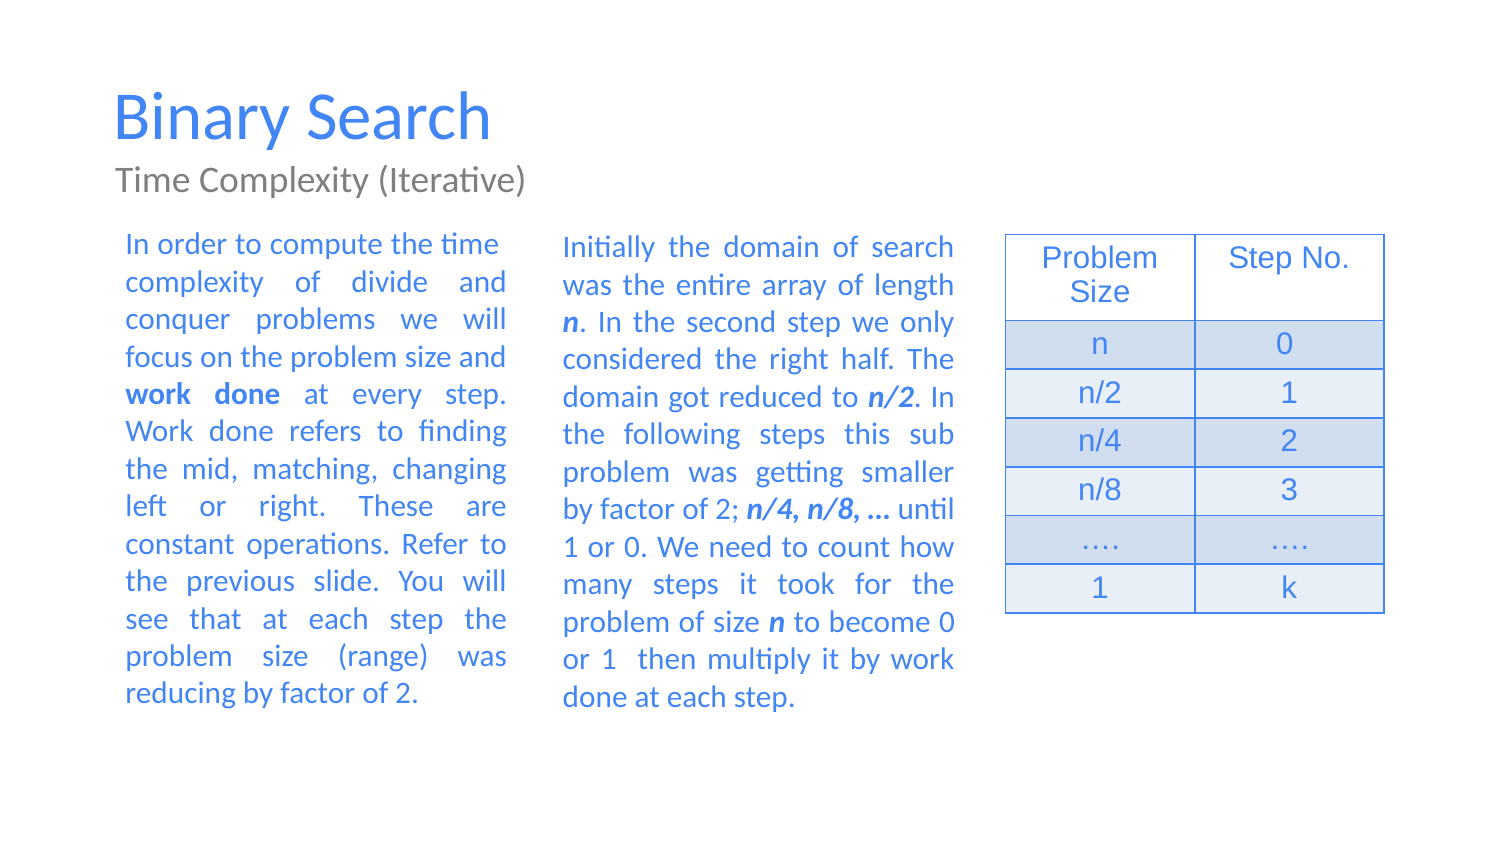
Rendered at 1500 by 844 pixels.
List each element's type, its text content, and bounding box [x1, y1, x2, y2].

table_cell …. [1006, 516, 1194, 563]
text_box Initially the domain of search was the entire array of length n. In the second step we only considered the right half. The domain got reduced to n/2. In the following steps this sub problem was getting smaller by factor of 2; n/4, n/8, … until 1 or 0. We need to count how many steps it took for the problem of size n to become 0 or 1 then multiply it by work done at each step. [551, 220, 967, 719]
table_cell n/4 [1006, 419, 1194, 466]
table_cell 3 [1196, 468, 1383, 515]
slide_number Summer 2020 [1042, 614, 1110, 623]
table_cell 0 [1196, 321, 1383, 368]
table_cell 1 [1196, 370, 1383, 417]
table_cell n [1006, 321, 1194, 368]
table_header Problem Size [1006, 235, 1194, 320]
text_box Binary Search [102, 84, 723, 183]
table_cell n/2 [1006, 370, 1194, 417]
table_header Step No. [1196, 235, 1383, 320]
text_box Time Complexity (Iterative) [103, 154, 668, 226]
table_cell 2 [1196, 419, 1383, 466]
table_cell n/8 [1006, 468, 1194, 515]
table_cell k [1196, 565, 1383, 612]
table_cell …. [1196, 516, 1383, 563]
text_box In order to compute the time complexity of divide and conquer problems we will focus on the problem size and work done at every step. Work done refers to finding the mid, matching, changing left or right. These are constant operations. Refer to the previous slide. You will see that at each step the problem size (range) was reducing by factor of 2. [114, 217, 519, 716]
table_cell 1 [1006, 565, 1194, 612]
